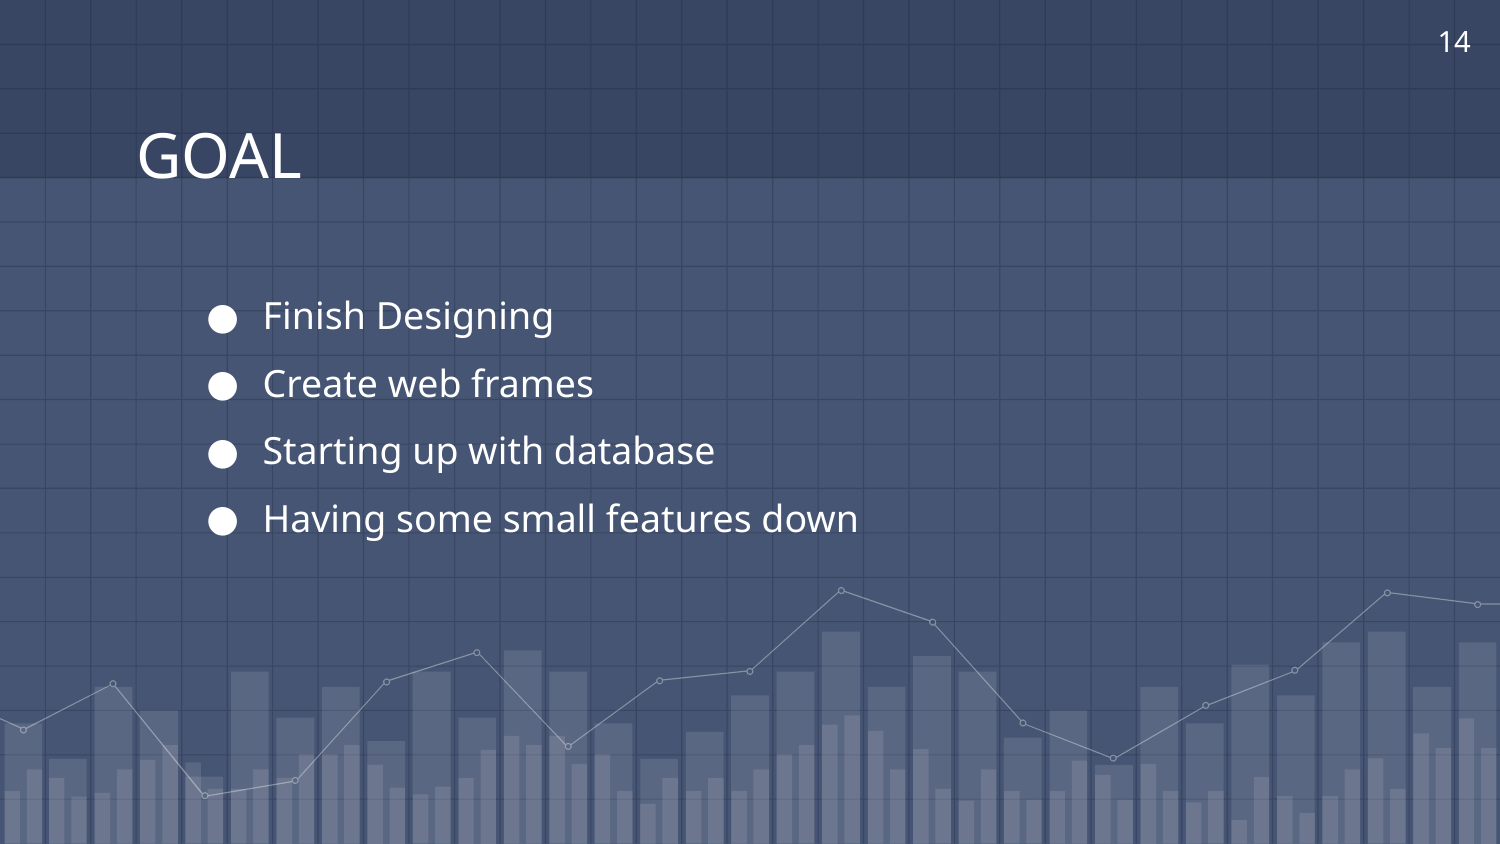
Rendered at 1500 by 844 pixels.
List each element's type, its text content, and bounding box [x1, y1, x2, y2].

title GOAL [121, 65, 1383, 207]
slide_number ‹#› [1408, 0, 1500, 88]
text_box Finish Designing Create web frames Starting up with database Having some small features down [172, 254, 1260, 692]
